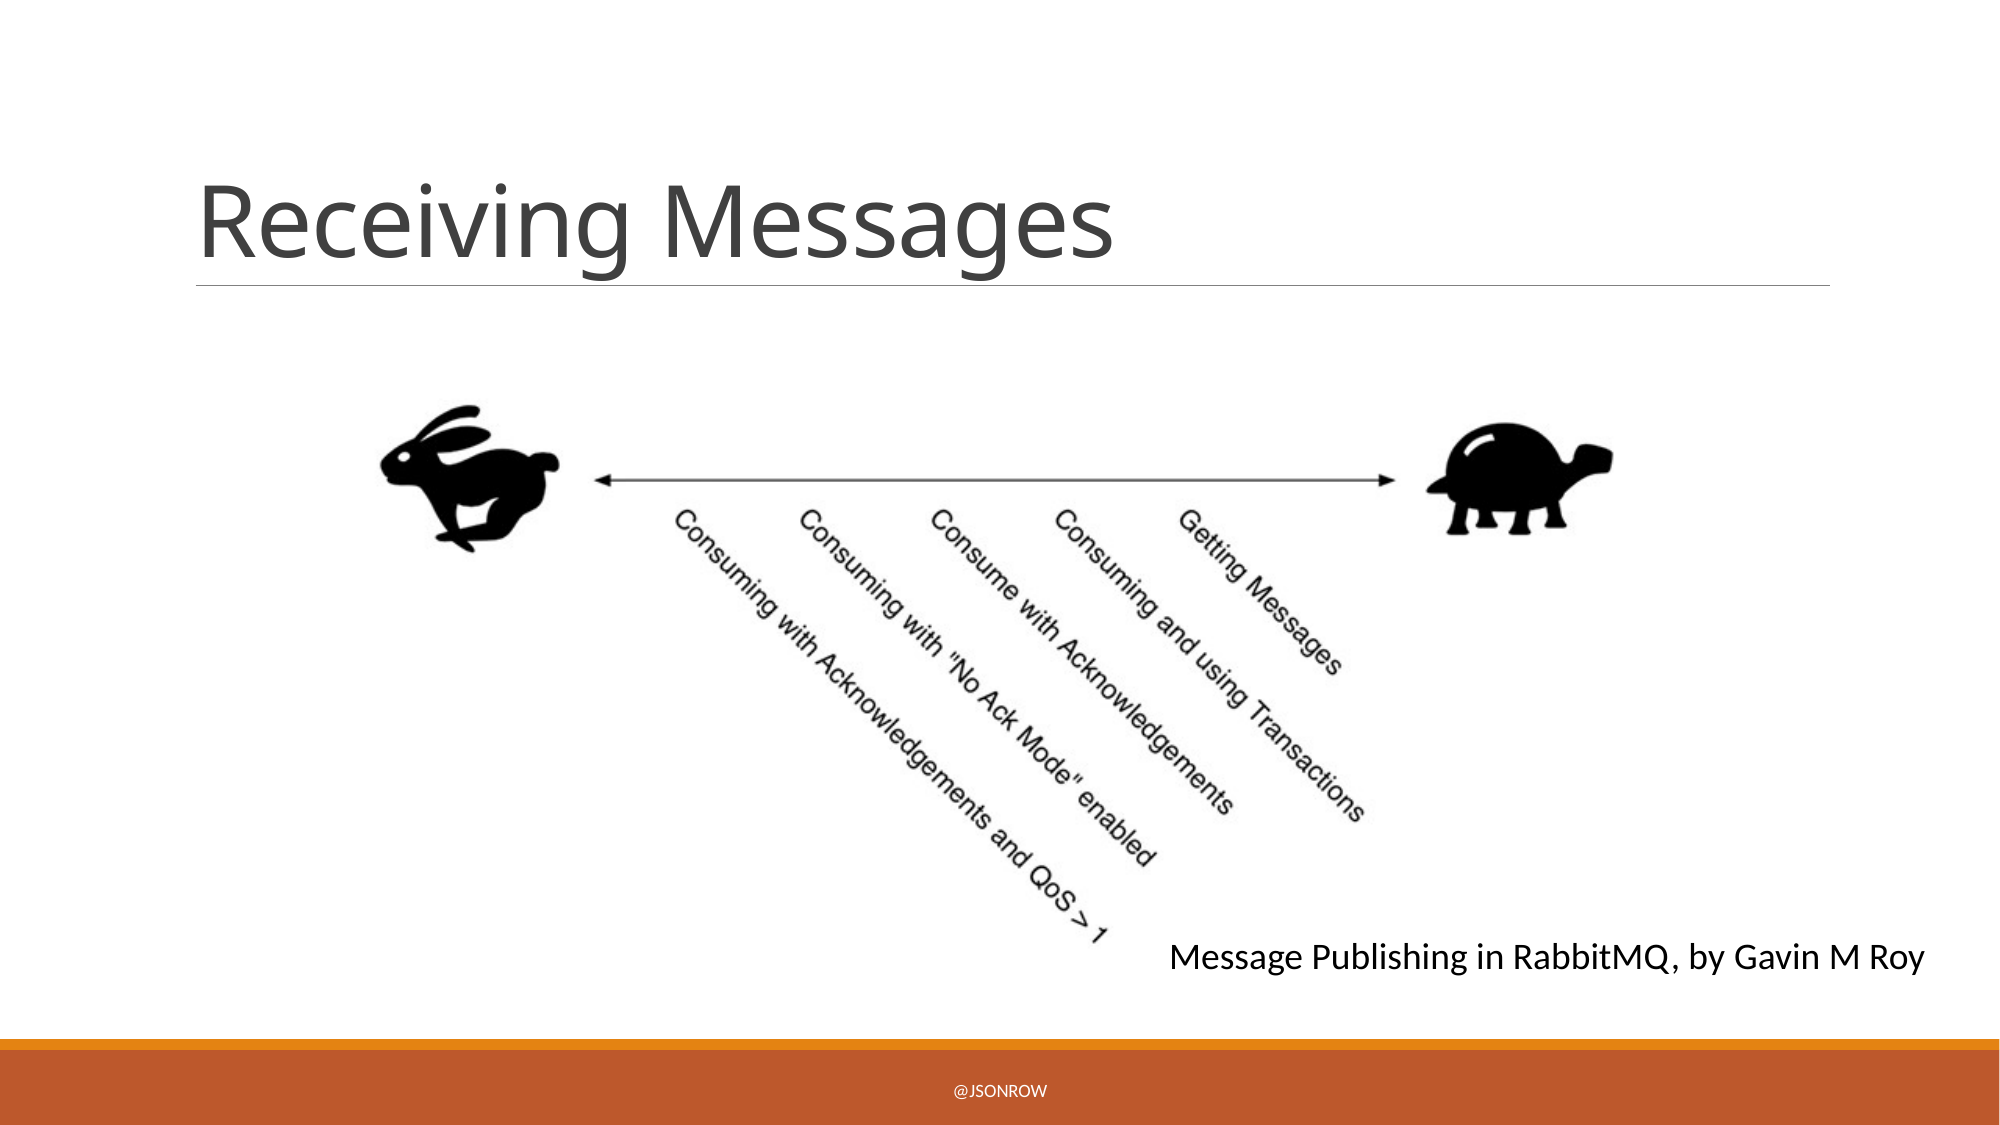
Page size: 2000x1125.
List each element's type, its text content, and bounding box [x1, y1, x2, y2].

picture [362, 374, 1637, 976]
text_box Message Publishing in RabbitMQ, by Gavin M Roy [1154, 924, 1941, 1030]
title Receiving Messages [179, 47, 1830, 285]
footer @jsonrow [604, 1059, 1396, 1120]
